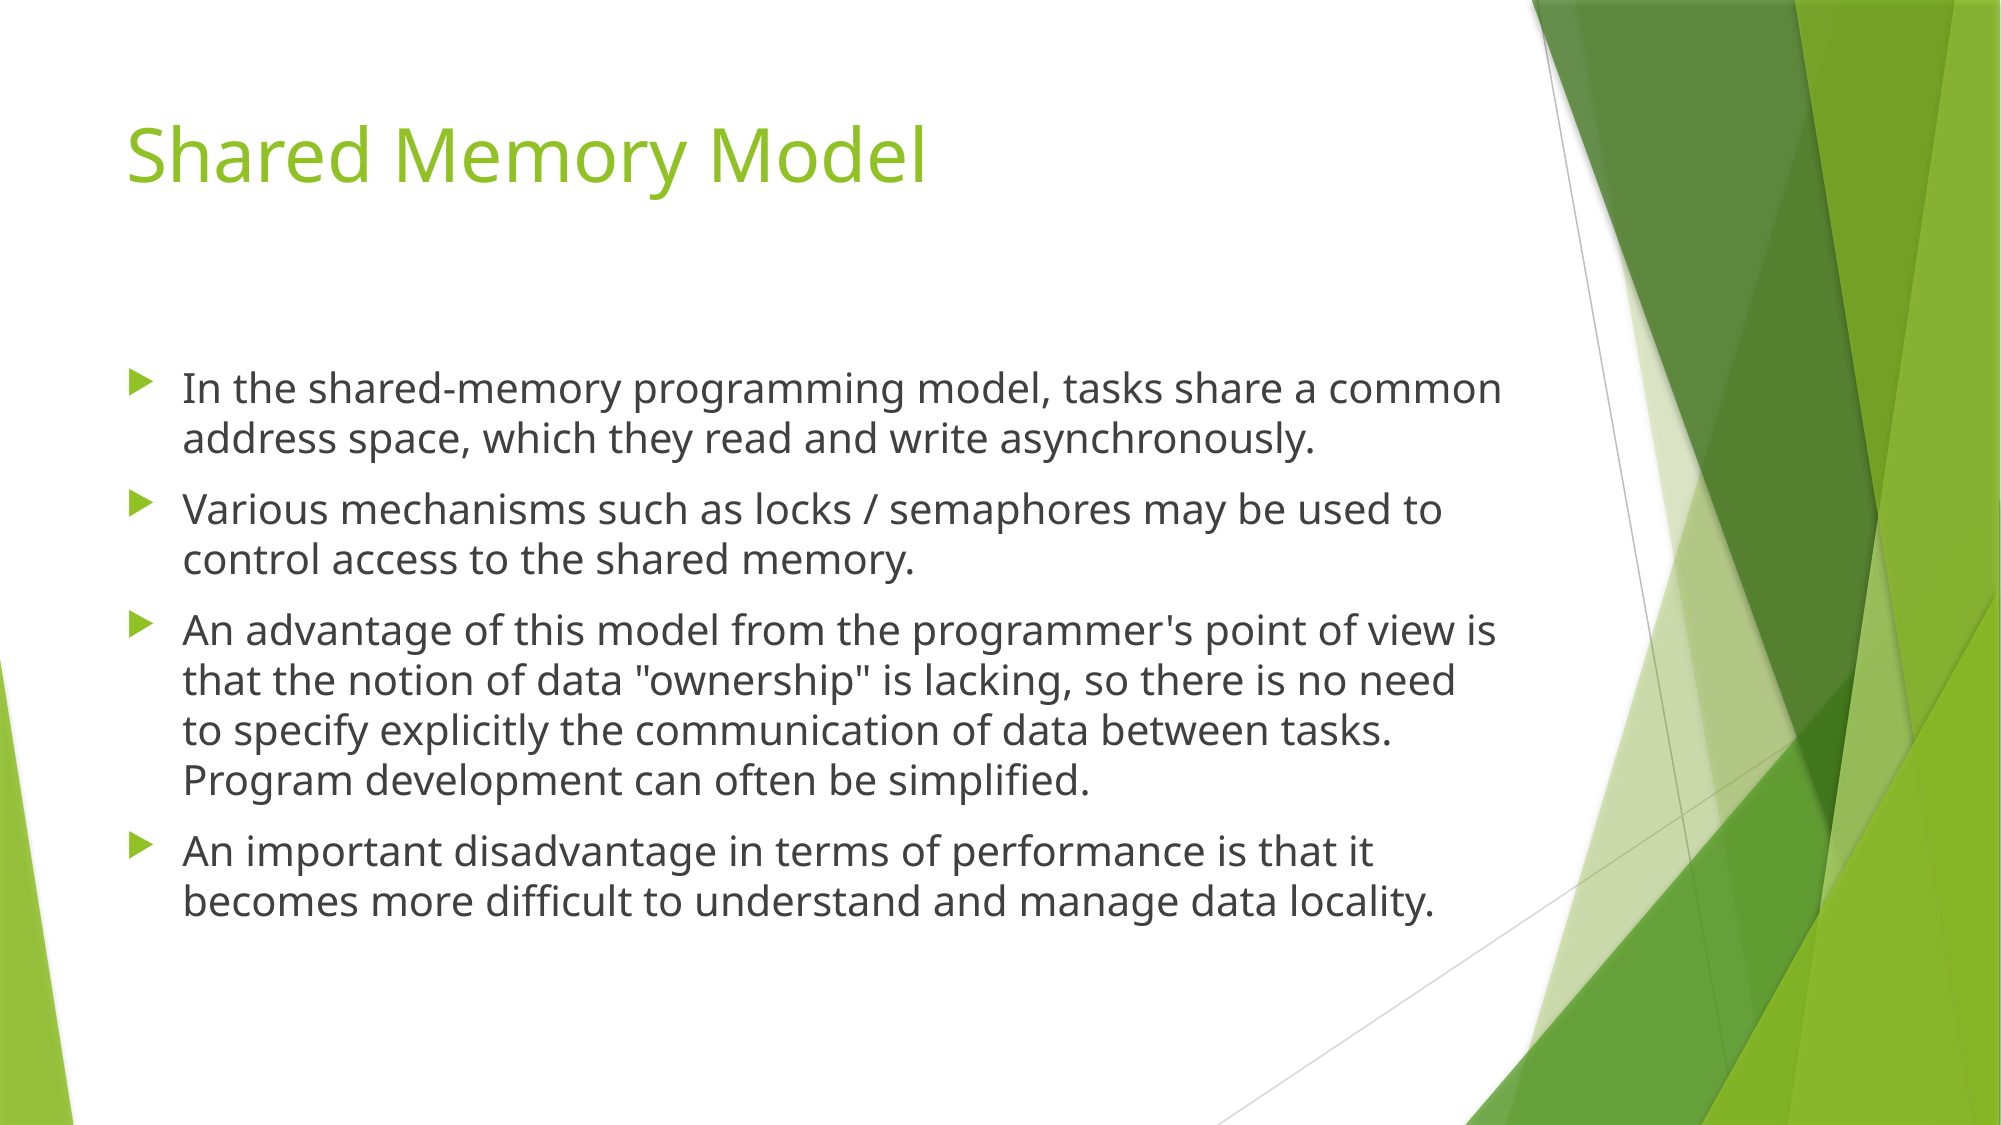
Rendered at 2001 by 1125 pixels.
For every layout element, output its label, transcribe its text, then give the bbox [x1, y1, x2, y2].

list In the shared-memory programming model, tasks share a common address space, which they read and write asynchronously. Various mechanisms such as locks / semaphores may be used to control access to the shared memory. An advantage of this model from the programmer's point of view is that the notion of data "ownership" is lacking, so there is no need to specify explicitly the communication of data between tasks. Program development can often be simplified. An important disadvantage in terms of performance is that it becomes more difficult to understand and manage data locality. [111, 354, 1522, 992]
title Shared Memory Model [111, 99, 1522, 317]
